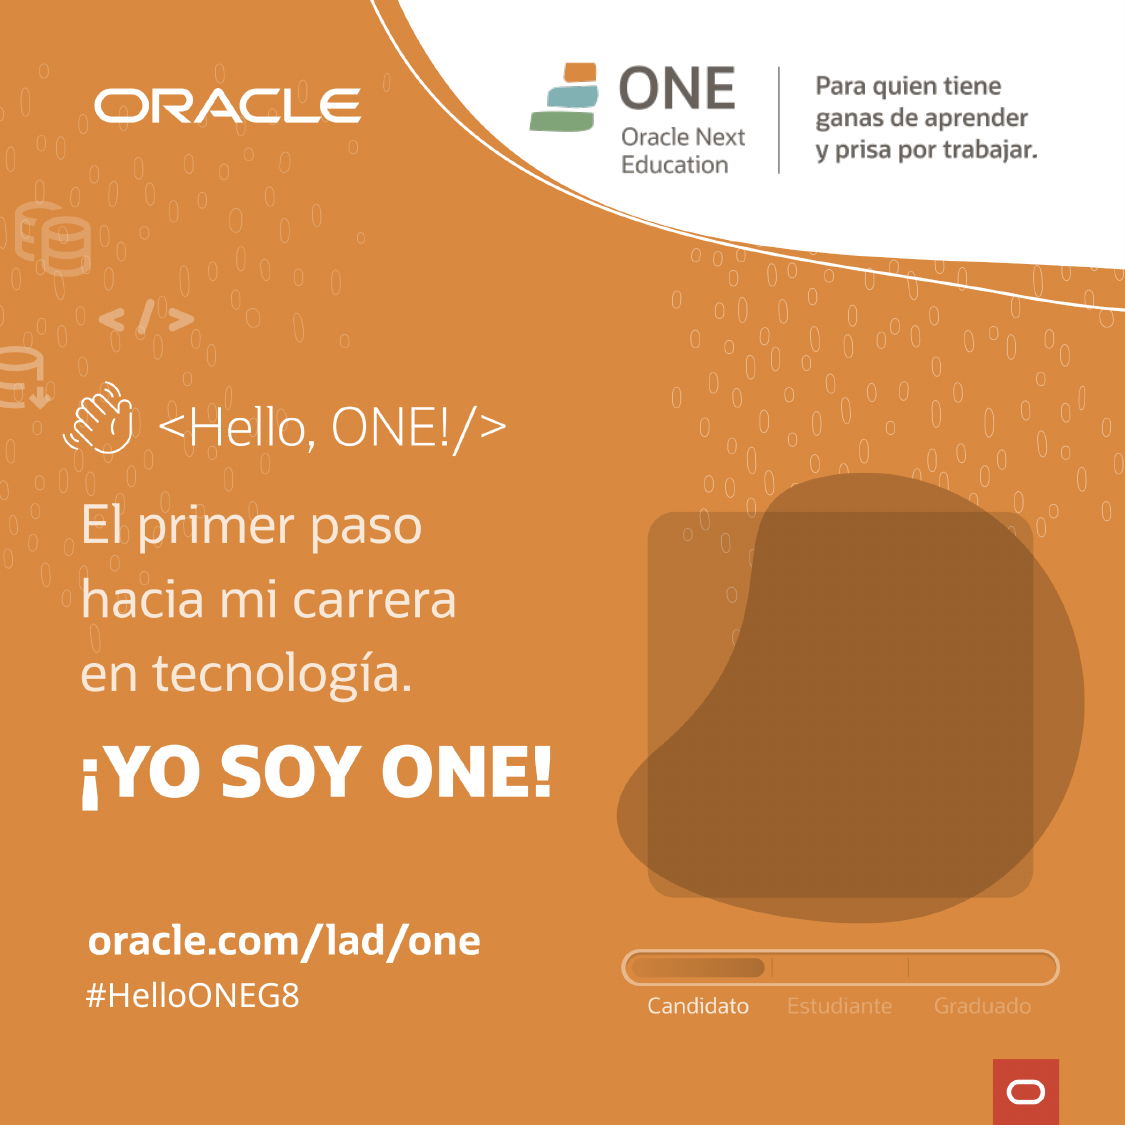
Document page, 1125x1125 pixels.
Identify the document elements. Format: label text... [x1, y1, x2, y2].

picture [0, 0, 1125, 1125]
text_box #HelloONEG8 [70, 966, 492, 1022]
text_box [518, 0, 1078, 202]
